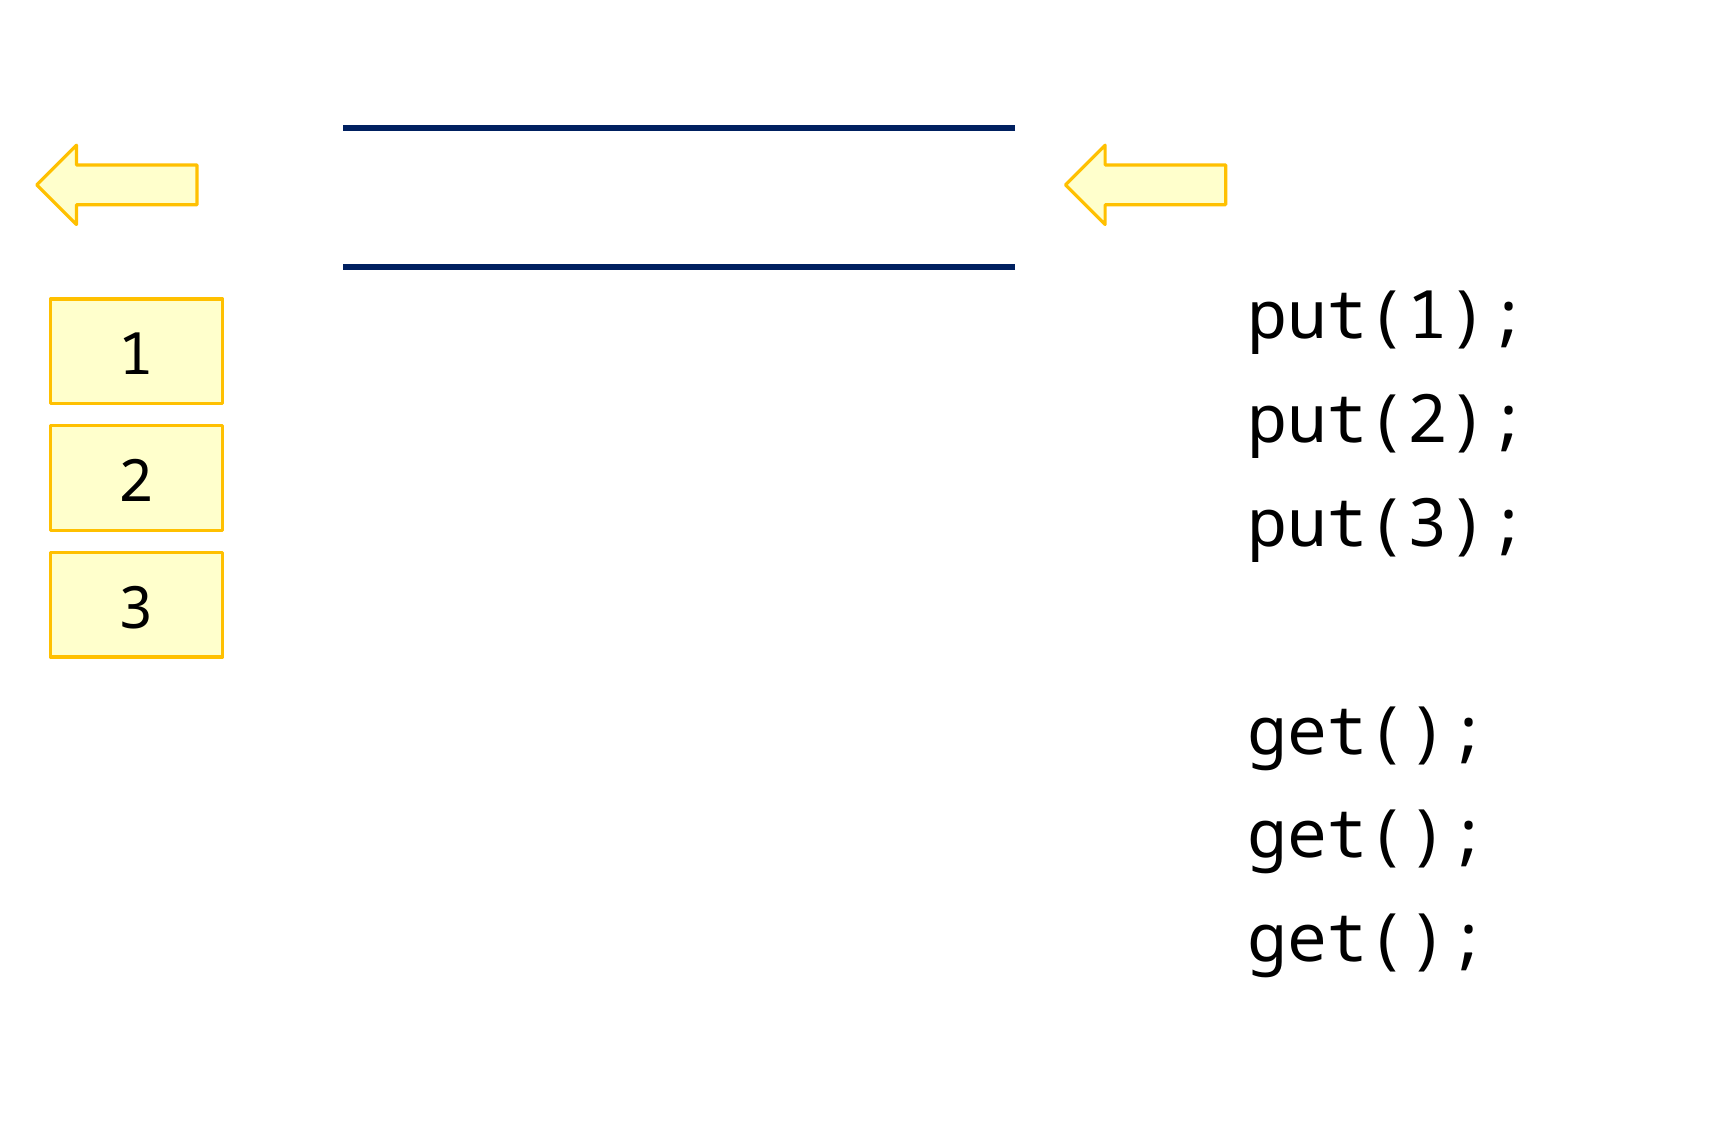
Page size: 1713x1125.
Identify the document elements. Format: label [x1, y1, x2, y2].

text_box [48, 550, 225, 659]
text_box [1063, 143, 1228, 227]
text_box [48, 297, 225, 406]
text_box [48, 424, 225, 532]
text_box [1232, 240, 1543, 1087]
text_box [34, 143, 200, 227]
